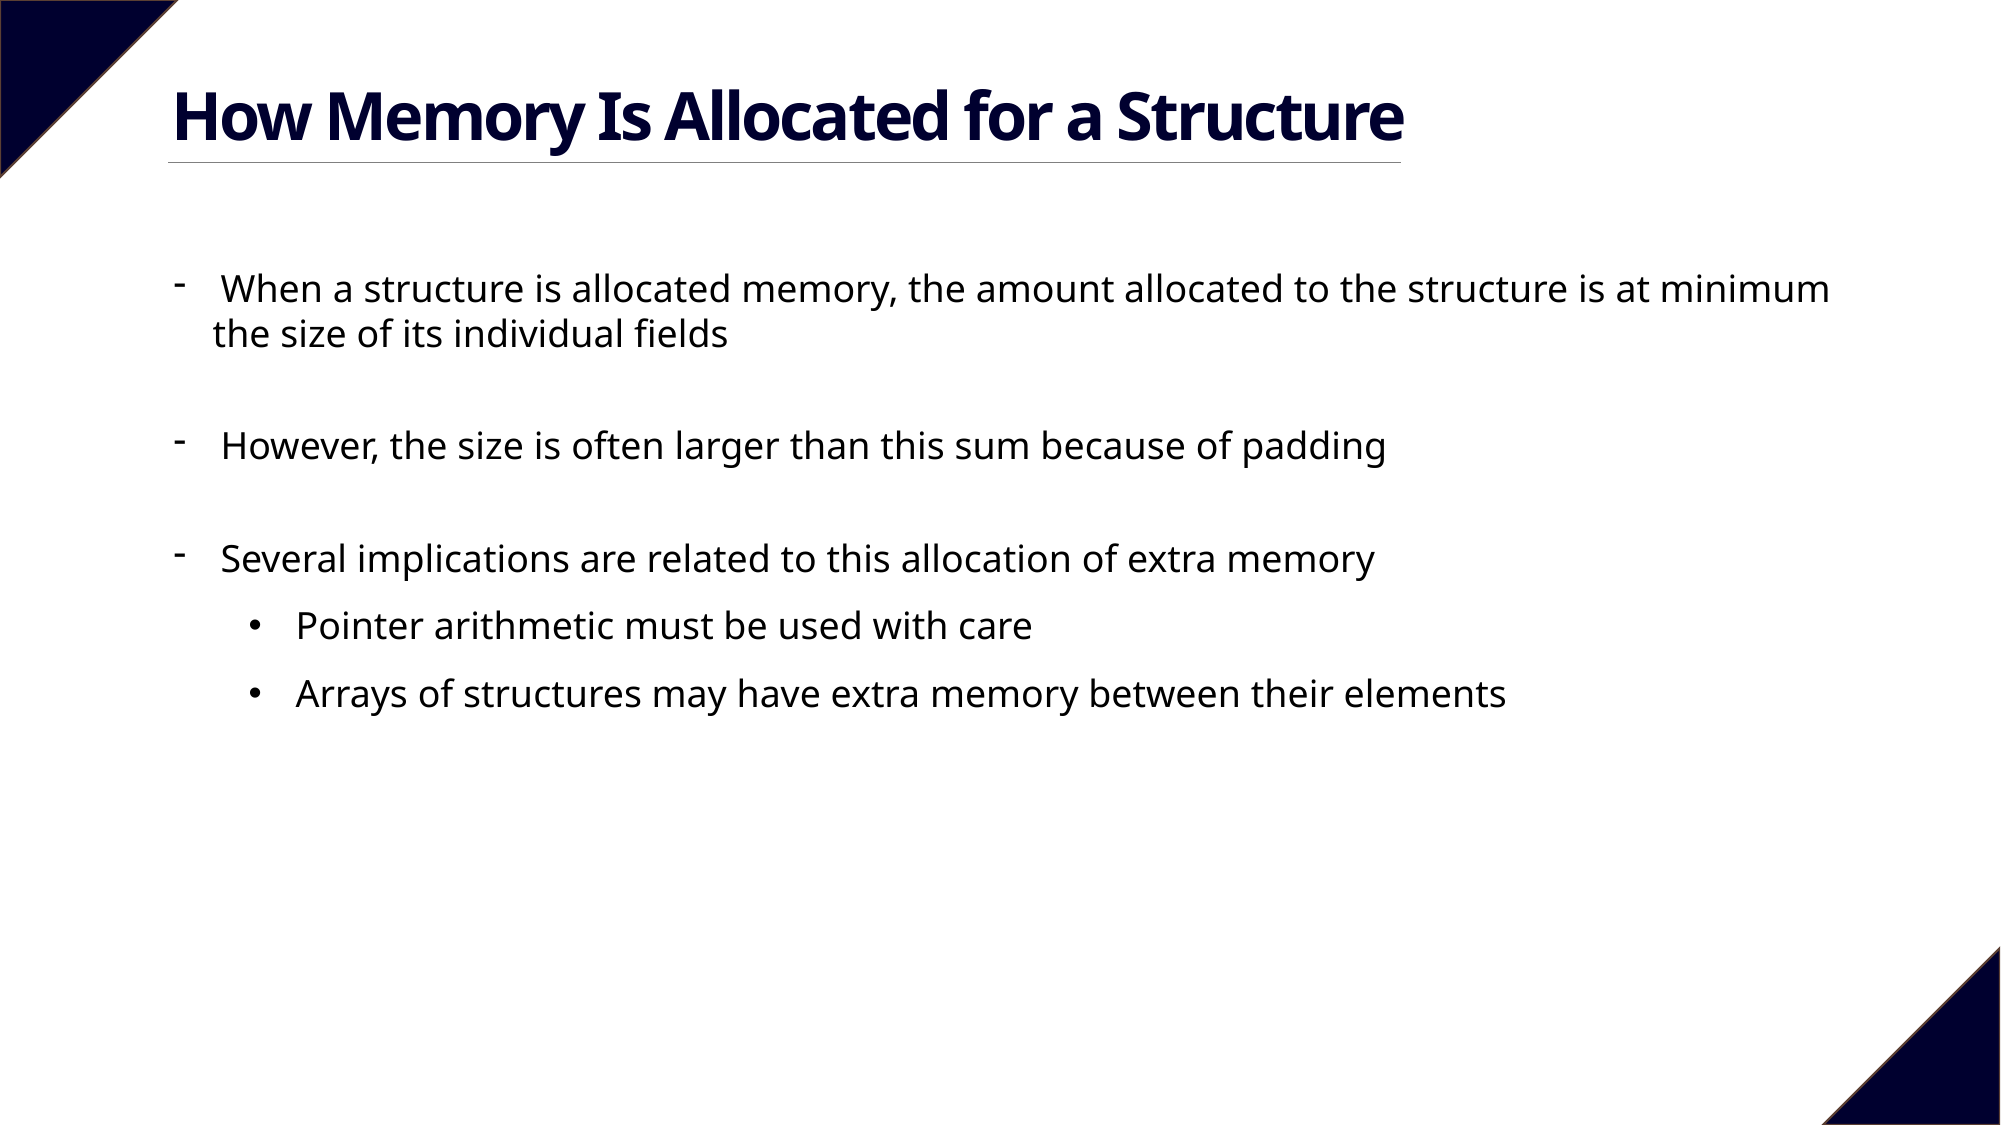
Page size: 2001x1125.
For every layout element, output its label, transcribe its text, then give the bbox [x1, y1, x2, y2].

text_box When a structure is allocated memory, the amount allocated to the structure is at minimum the size of its individual fields However, the size is often larger than this sum because of padding Several implications are related to this allocation of extra memory Pointer arithmetic must be used with care Arrays of structures may have extra memory between their elements [158, 212, 1847, 723]
text_box How Memory Is Allocated for a Structure [157, 66, 1422, 161]
